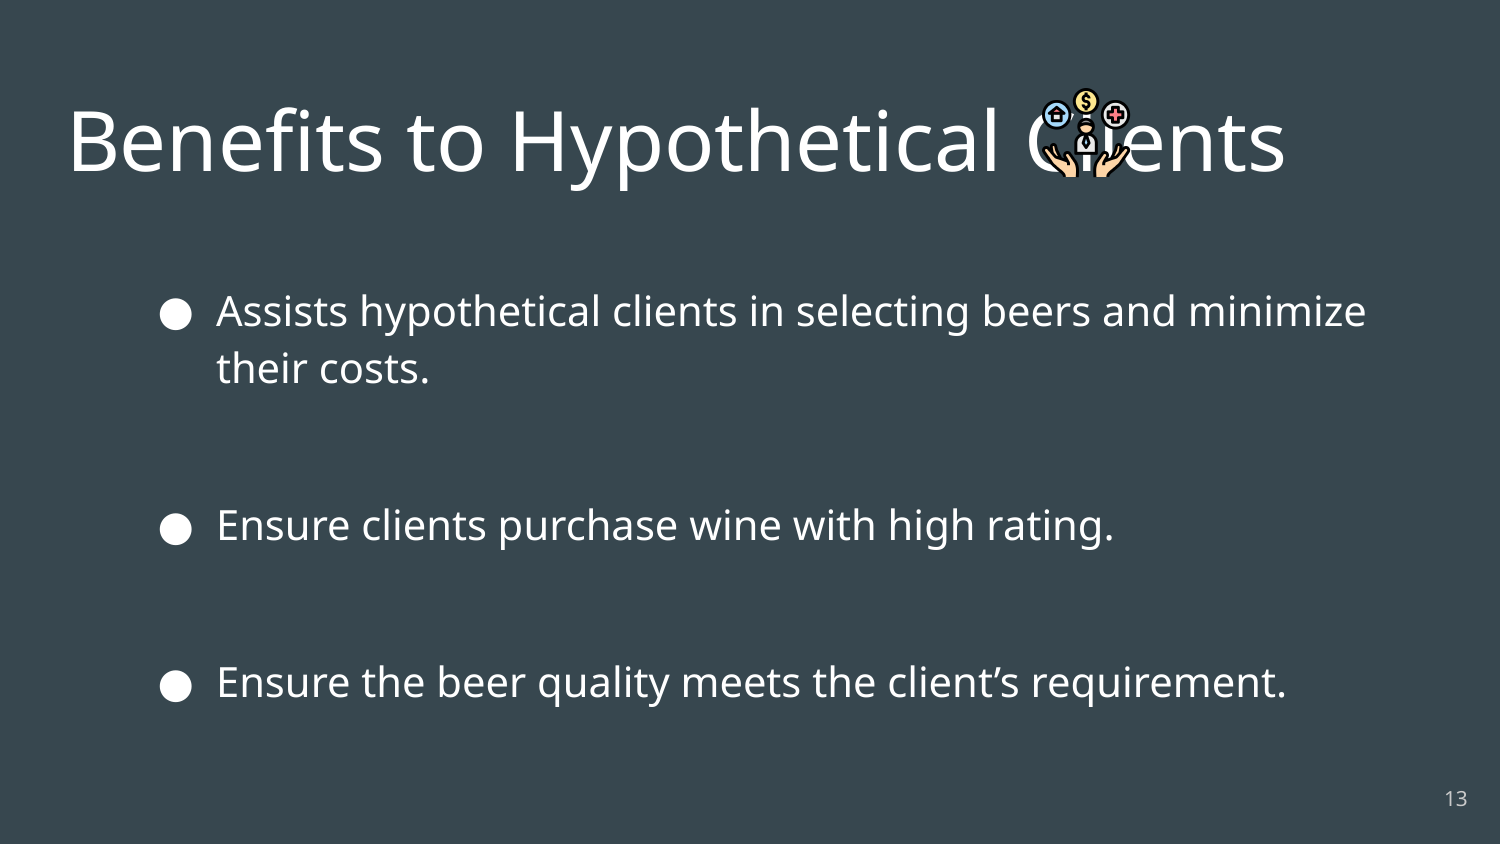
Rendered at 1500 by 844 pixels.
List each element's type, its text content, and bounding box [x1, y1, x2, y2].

picture [1038, 85, 1134, 181]
slide_number ‹#› [1392, 767, 1483, 833]
list Assists hypothetical clients in selecting beers and minimize their costs. Ensure clients purchase wine with high rating. Ensure the beer quality meets the client’s requirement. [125, 262, 1394, 767]
title Benefits to Hypothetical Clients [51, 72, 1449, 167]
